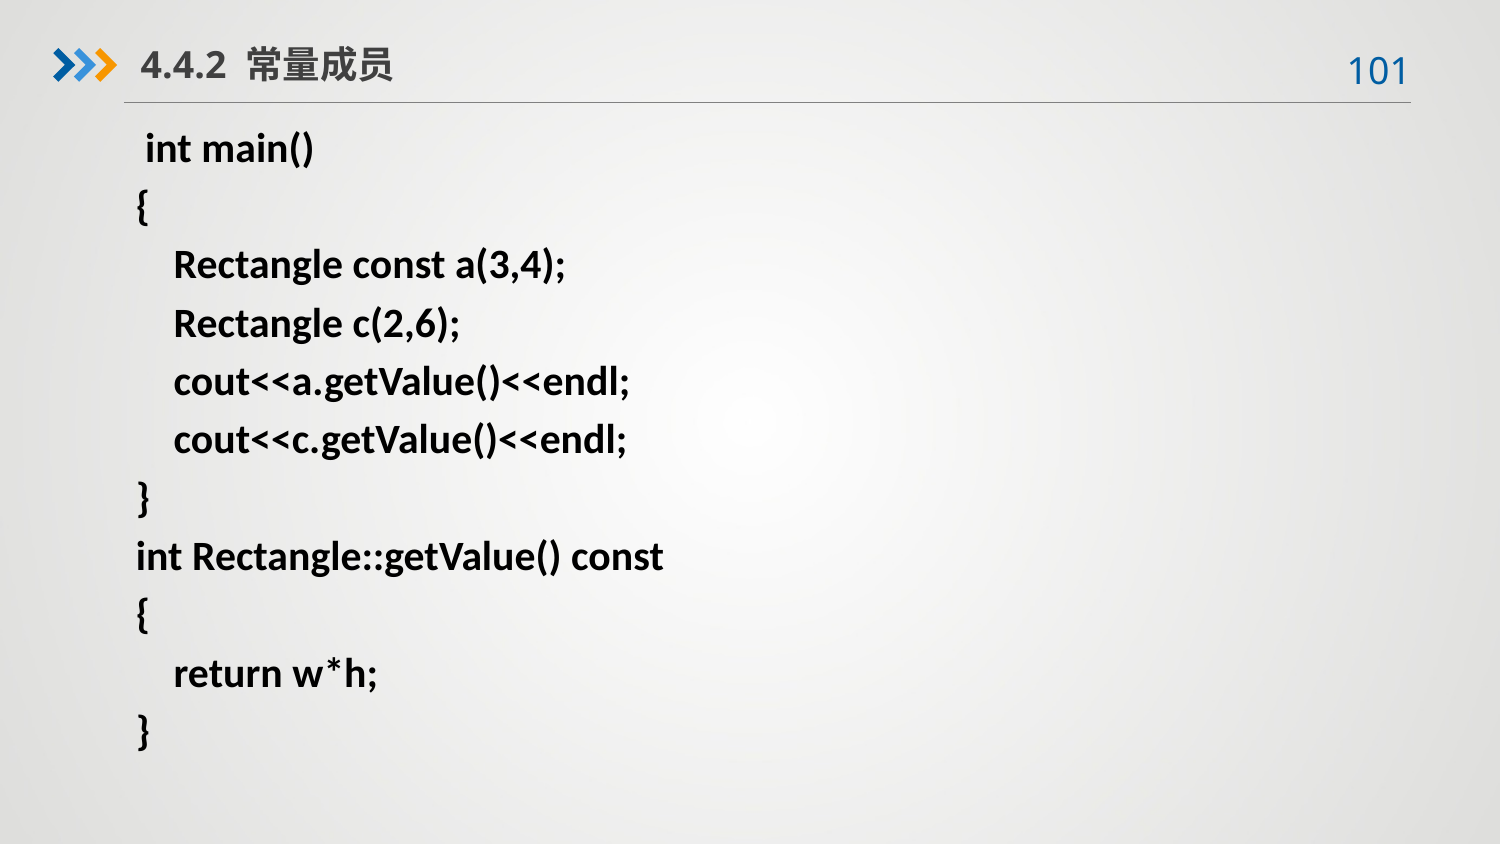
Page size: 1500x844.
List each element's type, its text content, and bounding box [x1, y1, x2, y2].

text_box 4.4.2 常量成员 [140, 32, 659, 96]
picture [0, 0, 1500, 844]
text_box int main() { Rectangle const a(3,4); Rectangle c(2,6); cout<<a.getValue()<<endl; cout<<c.getValue()<<endl; } int Rectangle::getValue() const { return w*h; } [121, 113, 1408, 762]
